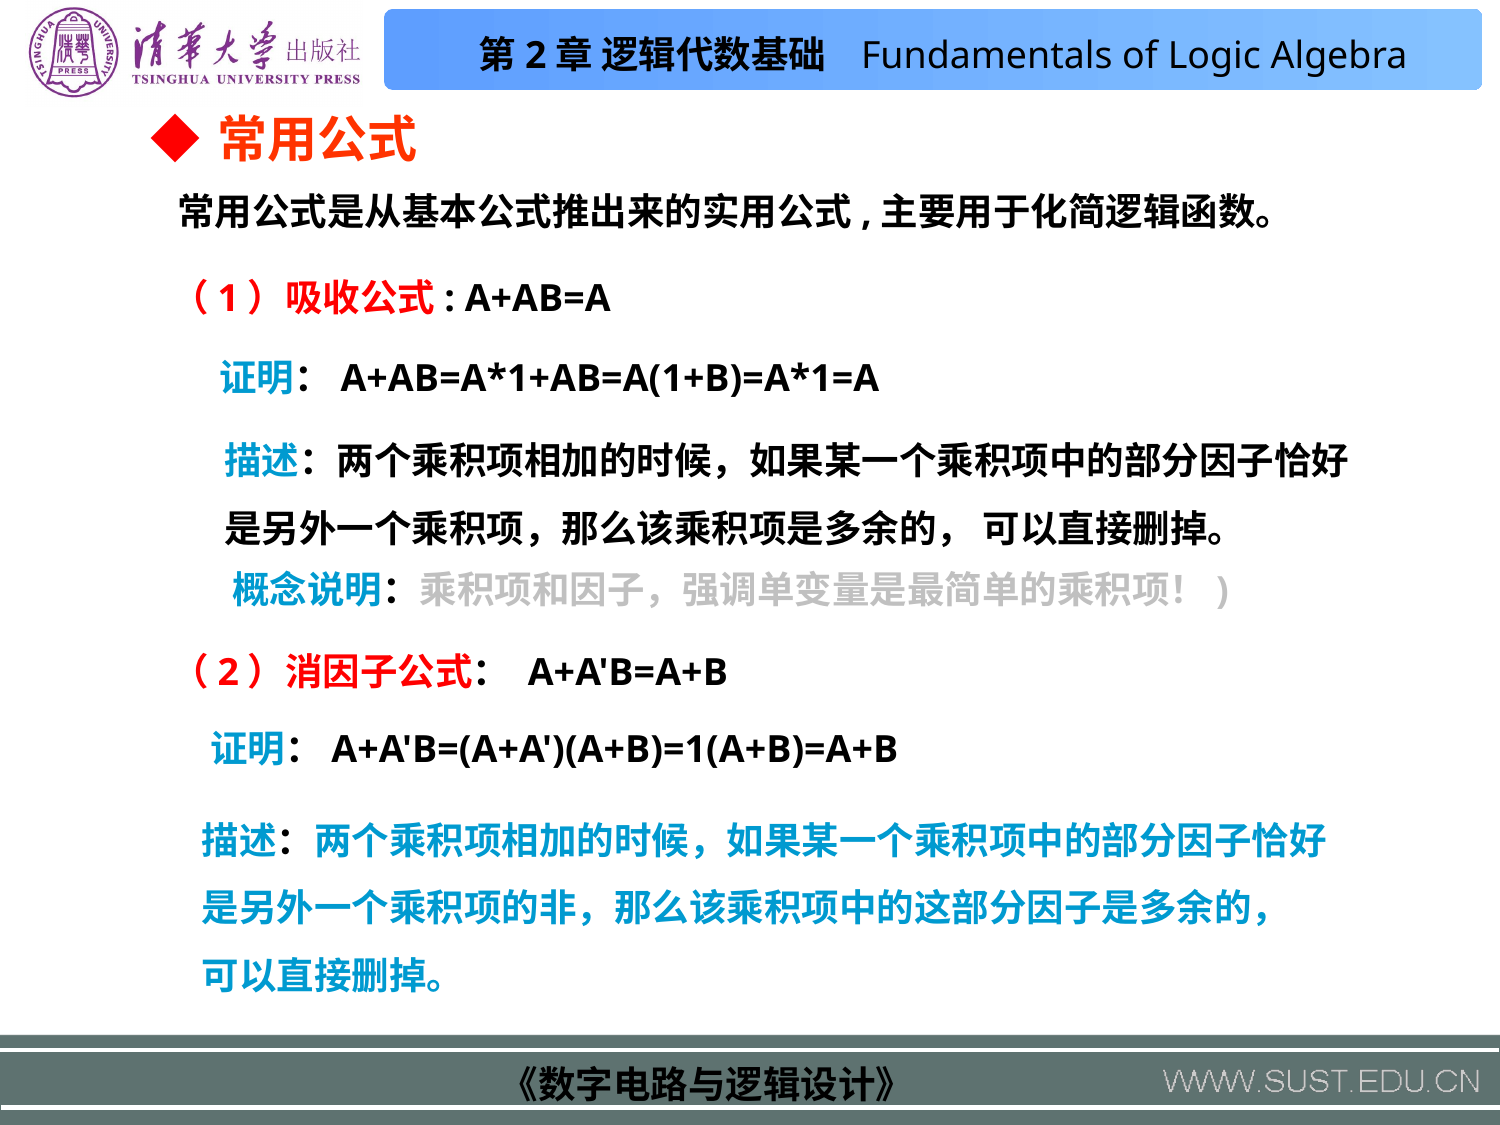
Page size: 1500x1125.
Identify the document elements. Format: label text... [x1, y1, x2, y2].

text_box 证明：A+AB=A*1+AB=A(1+B)=A*1=A [186, 346, 906, 407]
text_box 描述：两个乘积项相加的时候，如果某一个乘积项中的部分因子恰好是另外一个乘积项的非，那么该乘积项中的这部分因子是多余的， 可以直接删掉。 [186, 786, 1342, 1005]
text_box ◆ 常用公式 [135, 99, 433, 175]
text_box 证明：A+A'B=(A+A')(A+B)=1(A+B)=A+B [177, 717, 997, 777]
picture [25, 0, 363, 107]
text_box 描述：两个乘积项相加的时候，如果某一个乘积项中的部分因子恰好是另外一个乘积项，那么该乘积项是多余的， 可以直接删掉。 [209, 407, 1365, 557]
text_box （2）消因子公式： A+A'B=A+B [156, 640, 1123, 701]
text_box [1151, 1057, 1492, 1105]
text_box （1）吸收公式: A+AB=A [156, 266, 1344, 327]
text_box 概念说明：乘积项和因子，强调单变量是最简单的乘积项！) [217, 558, 1244, 618]
text_box 常用公式是从基本公式推出来的实用公式,主要用于化简逻辑函数。 [119, 158, 1431, 241]
